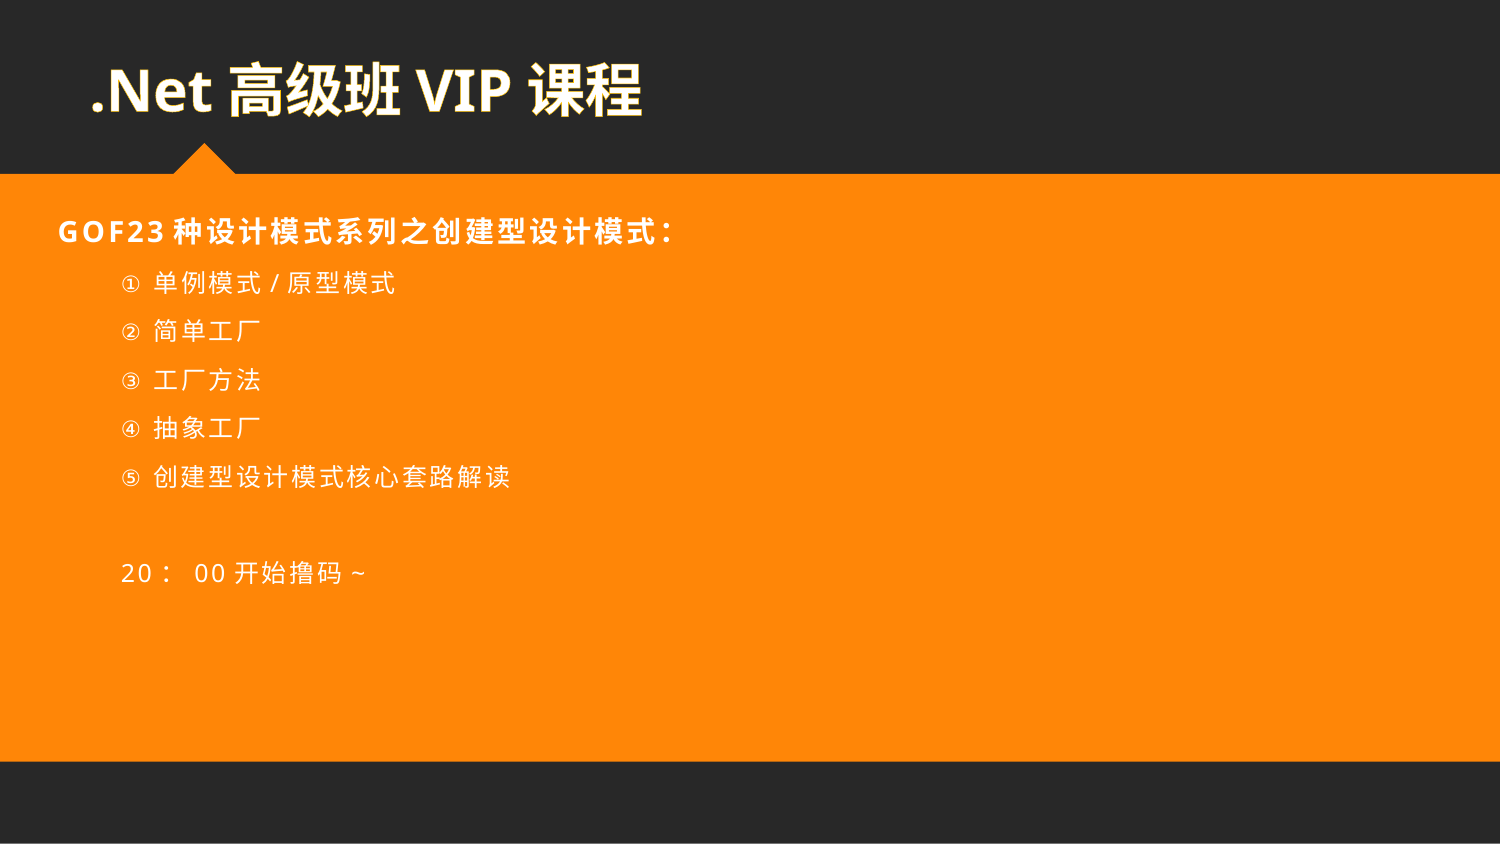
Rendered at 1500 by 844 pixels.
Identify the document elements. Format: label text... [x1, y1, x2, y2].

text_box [0, 152, 1500, 762]
text_box [0, 762, 1500, 844]
text_box [0, 0, 1500, 152]
text_box .Net高级班VIP课程 [74, 45, 813, 131]
